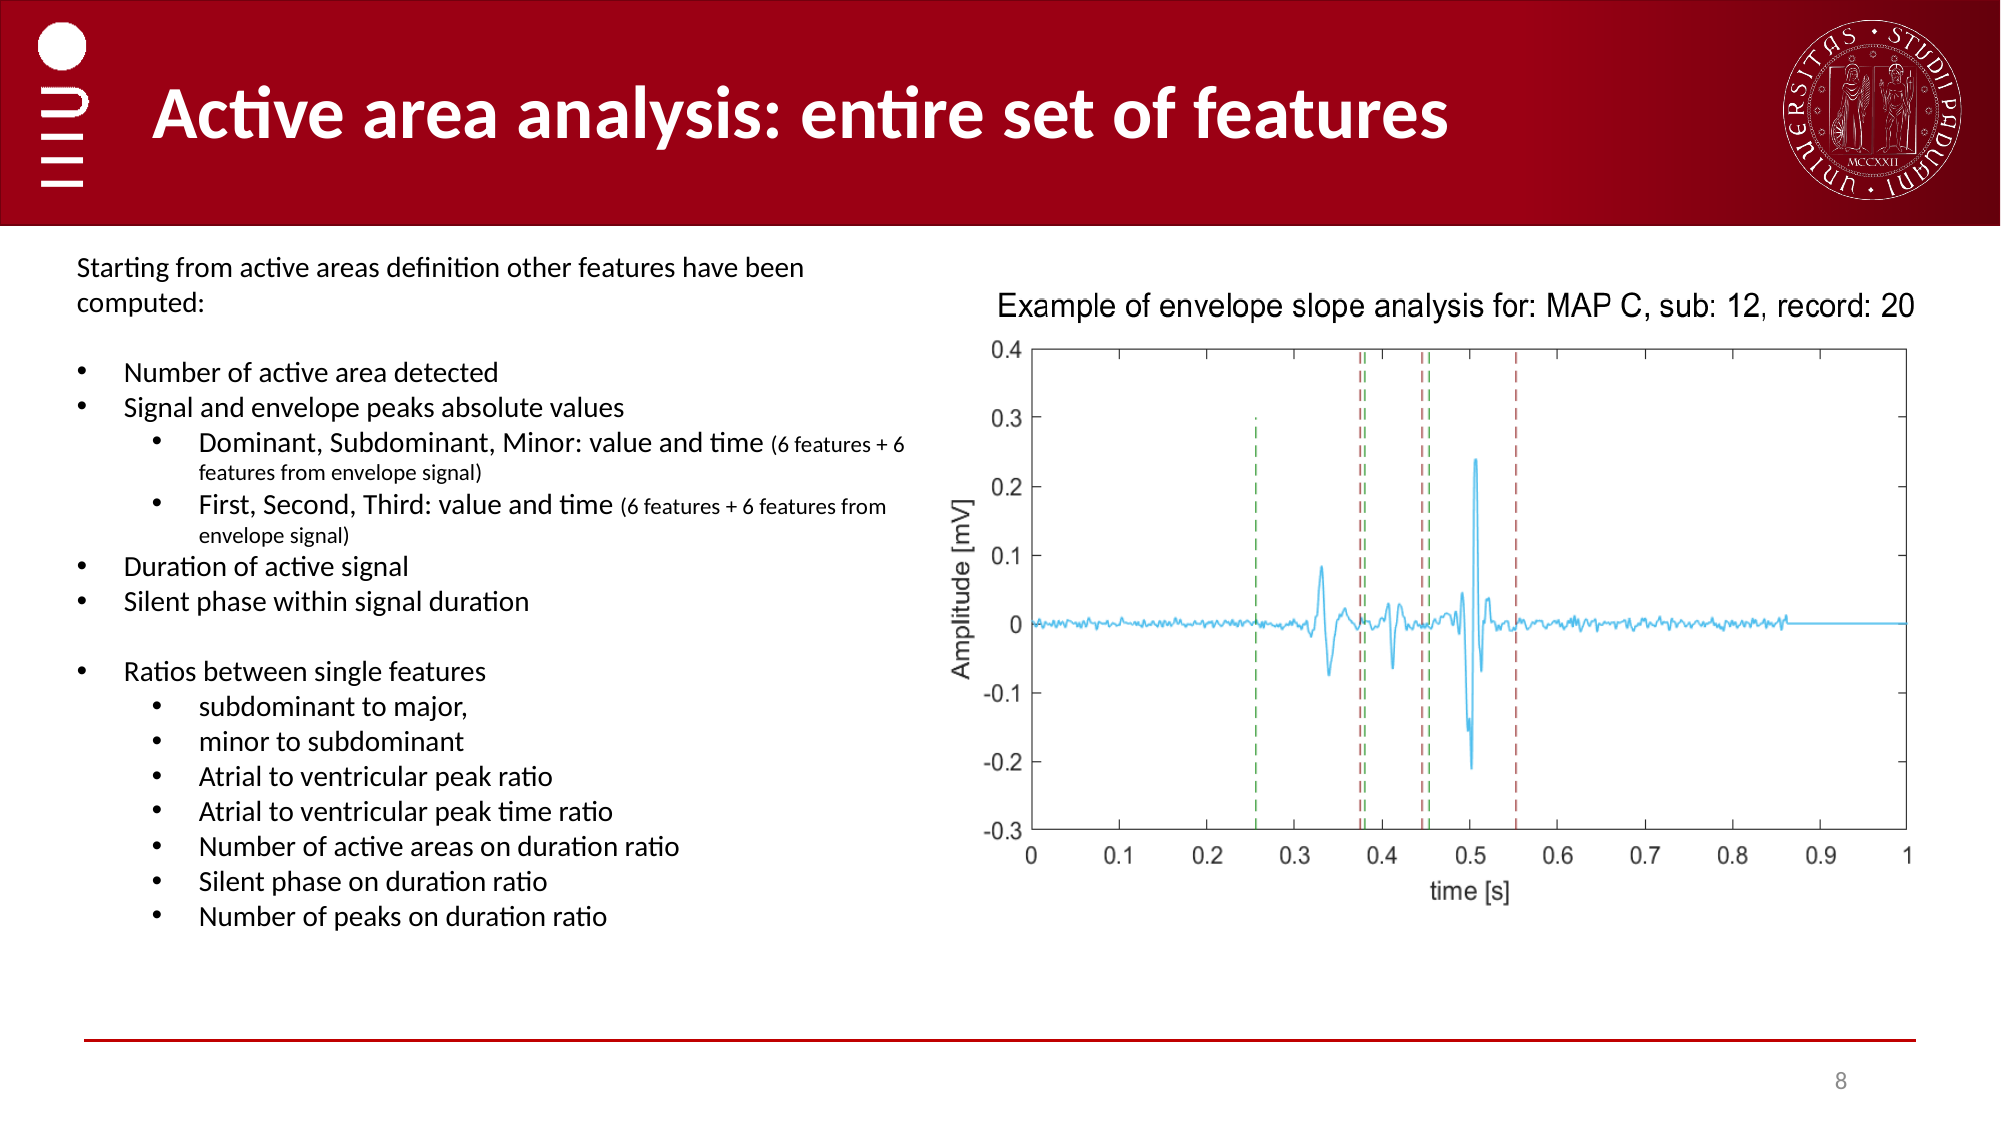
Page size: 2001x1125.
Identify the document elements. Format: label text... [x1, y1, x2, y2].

title Active area analysis: entire set of features [137, 34, 1763, 194]
text_box Starting from active areas definition other features have been computed: Number of active area detected Signal and envelope peaks absolute values Dominant, Subdominant, Minor: value and time (6 features + 6 features from envelope signal) First, Second, Third: value and time (6 features + 6 features from envelope signal) Duration of active signal Silent phase within signal duration Ratios between single features subdominant to major, minor to subdominant Atrial to ventricular peak ratio Atrial to ventricular peak time ratio Number of active areas on duration ratio Silent phase on duration ratio Number of peaks on duration ratio [62, 240, 934, 1045]
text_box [933, 282, 1938, 907]
picture [1783, 20, 1963, 200]
slide_number 8 [1412, 1049, 1863, 1110]
